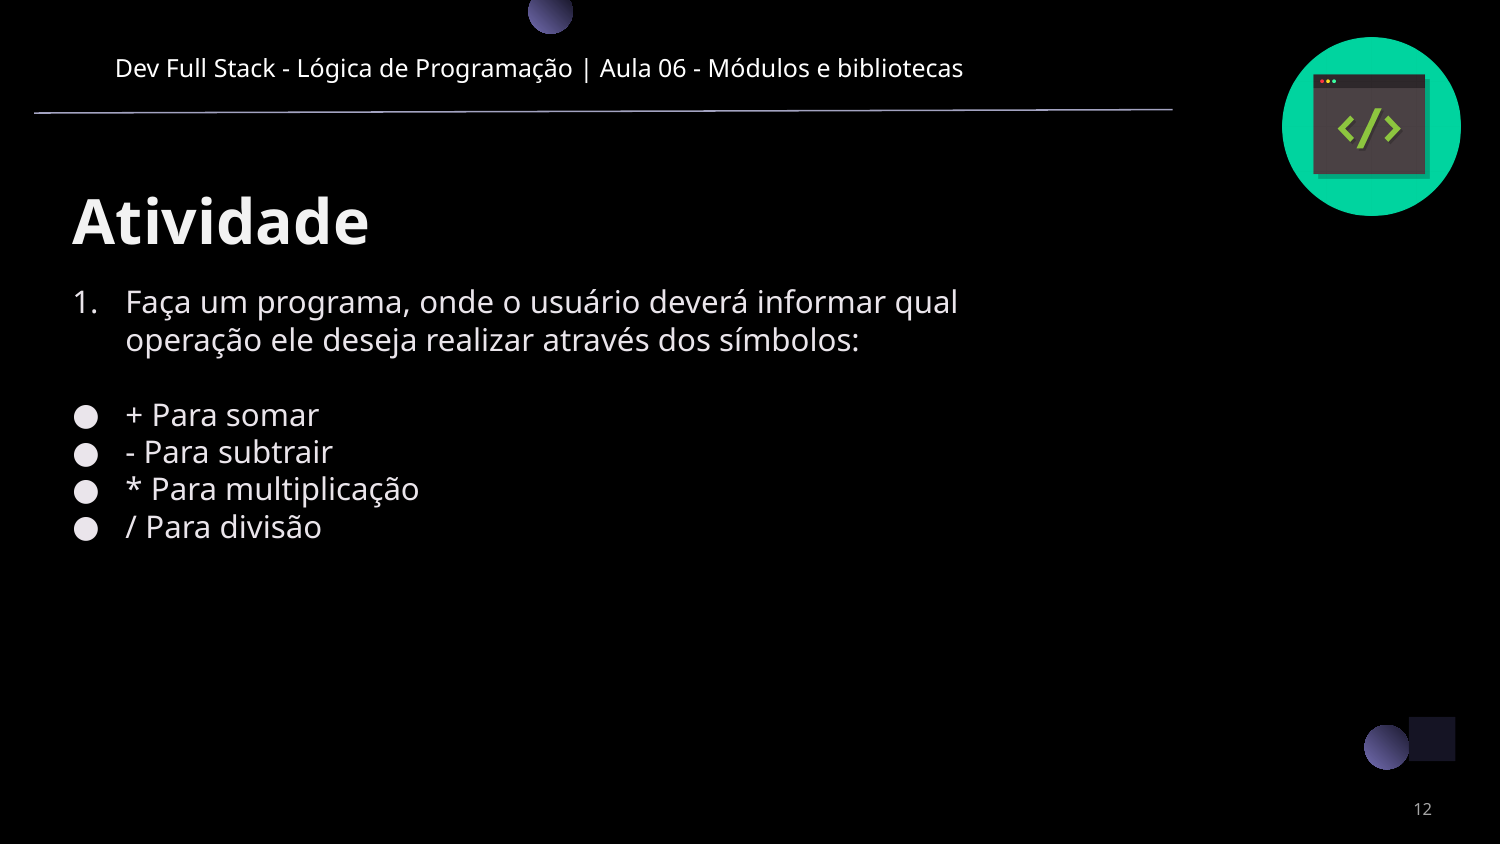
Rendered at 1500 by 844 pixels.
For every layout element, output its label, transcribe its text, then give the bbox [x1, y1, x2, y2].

text_box [528, 0, 573, 34]
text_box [33, 109, 1173, 114]
text_box Atividade [57, 136, 1461, 265]
text_box Dev Full Stack - Lógica de Programação | Aula 06 - Módulos e bibliotecas [99, 37, 1281, 98]
picture [1282, 37, 1461, 216]
slide_number ‹#› [1224, 800, 1433, 820]
text_box Faça um programa, onde o usuário deverá informar qual operação ele deseja realizar através dos símbolos: + Para somar - Para subtrair * Para multiplicação / Para divisão [35, 267, 1028, 560]
